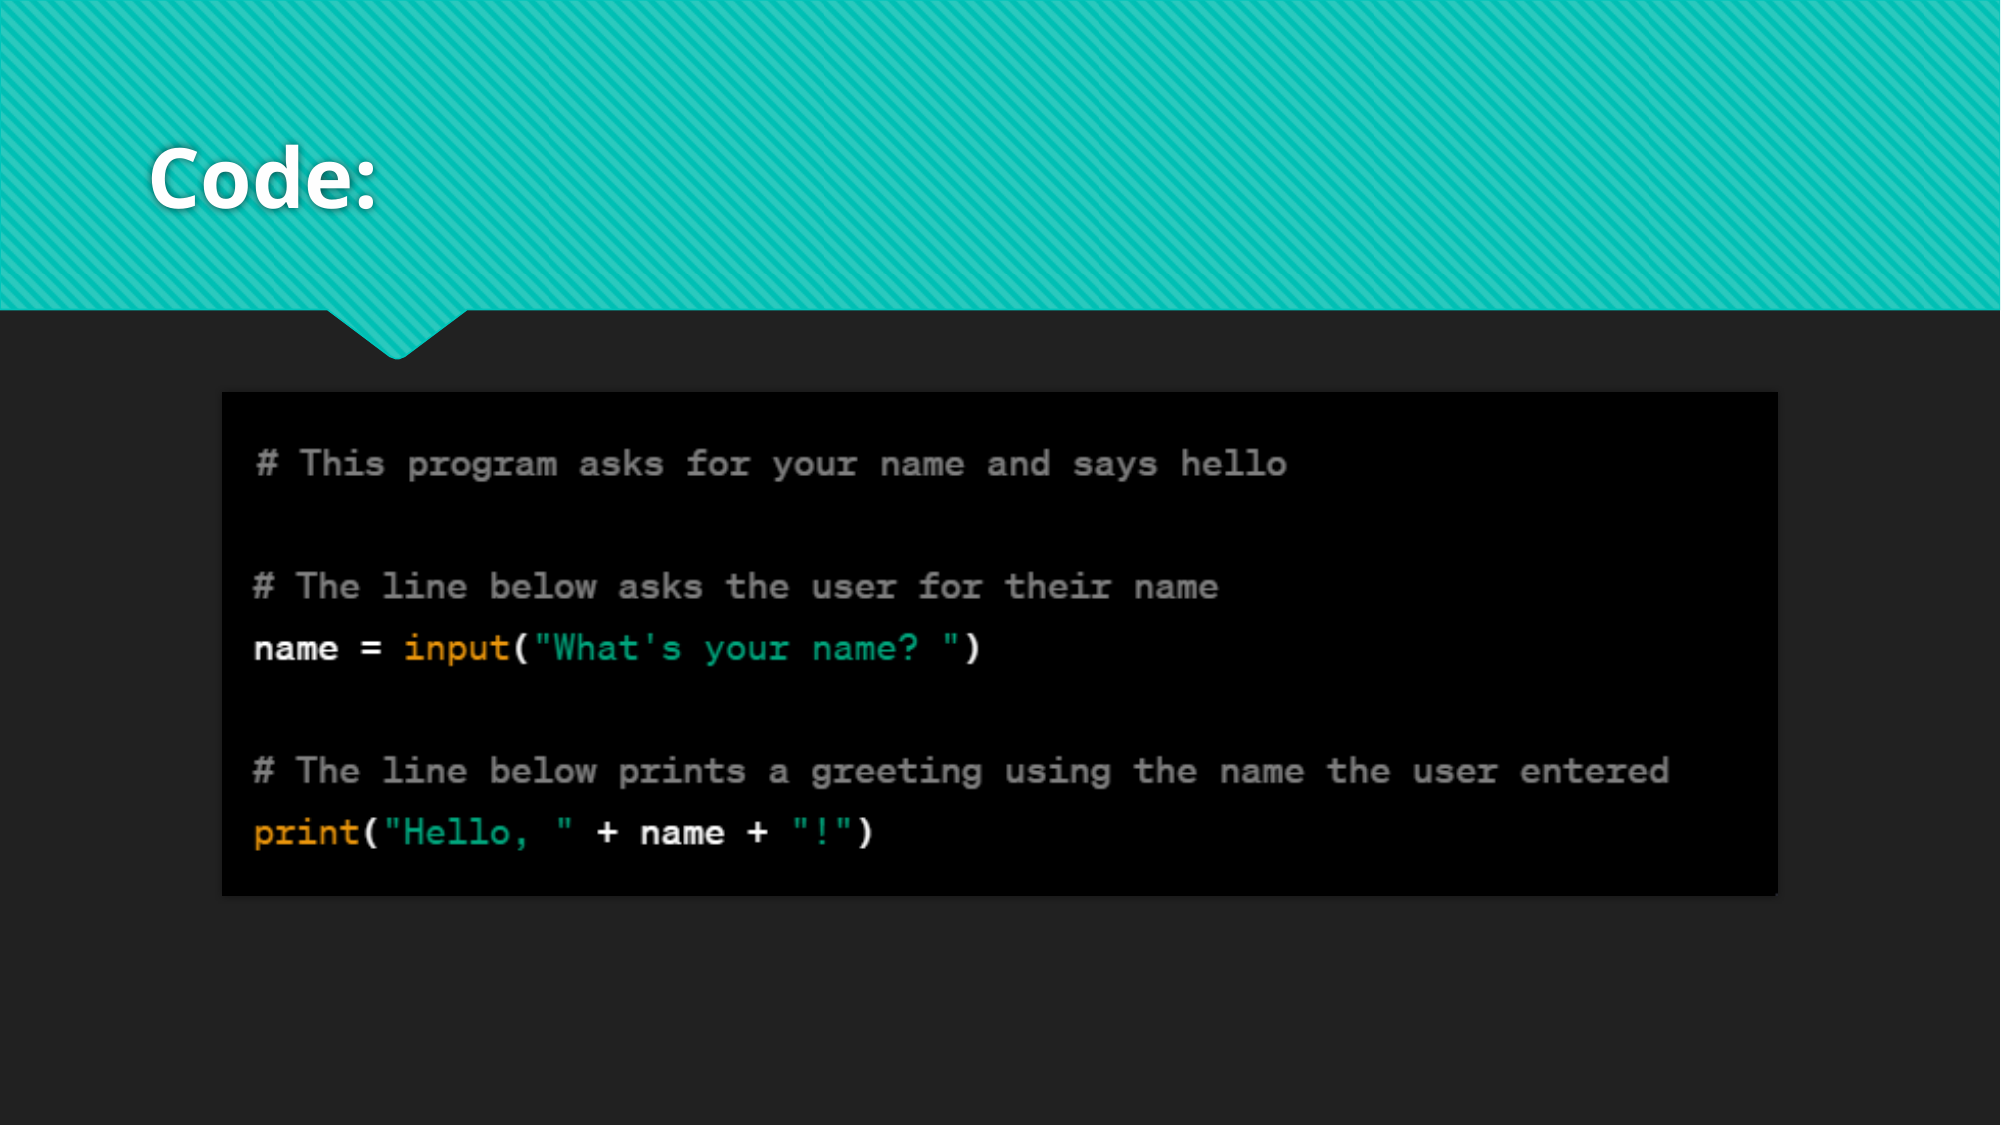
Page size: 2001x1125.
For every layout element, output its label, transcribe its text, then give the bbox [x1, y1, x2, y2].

title Code: [132, 73, 1868, 233]
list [222, 392, 1778, 896]
